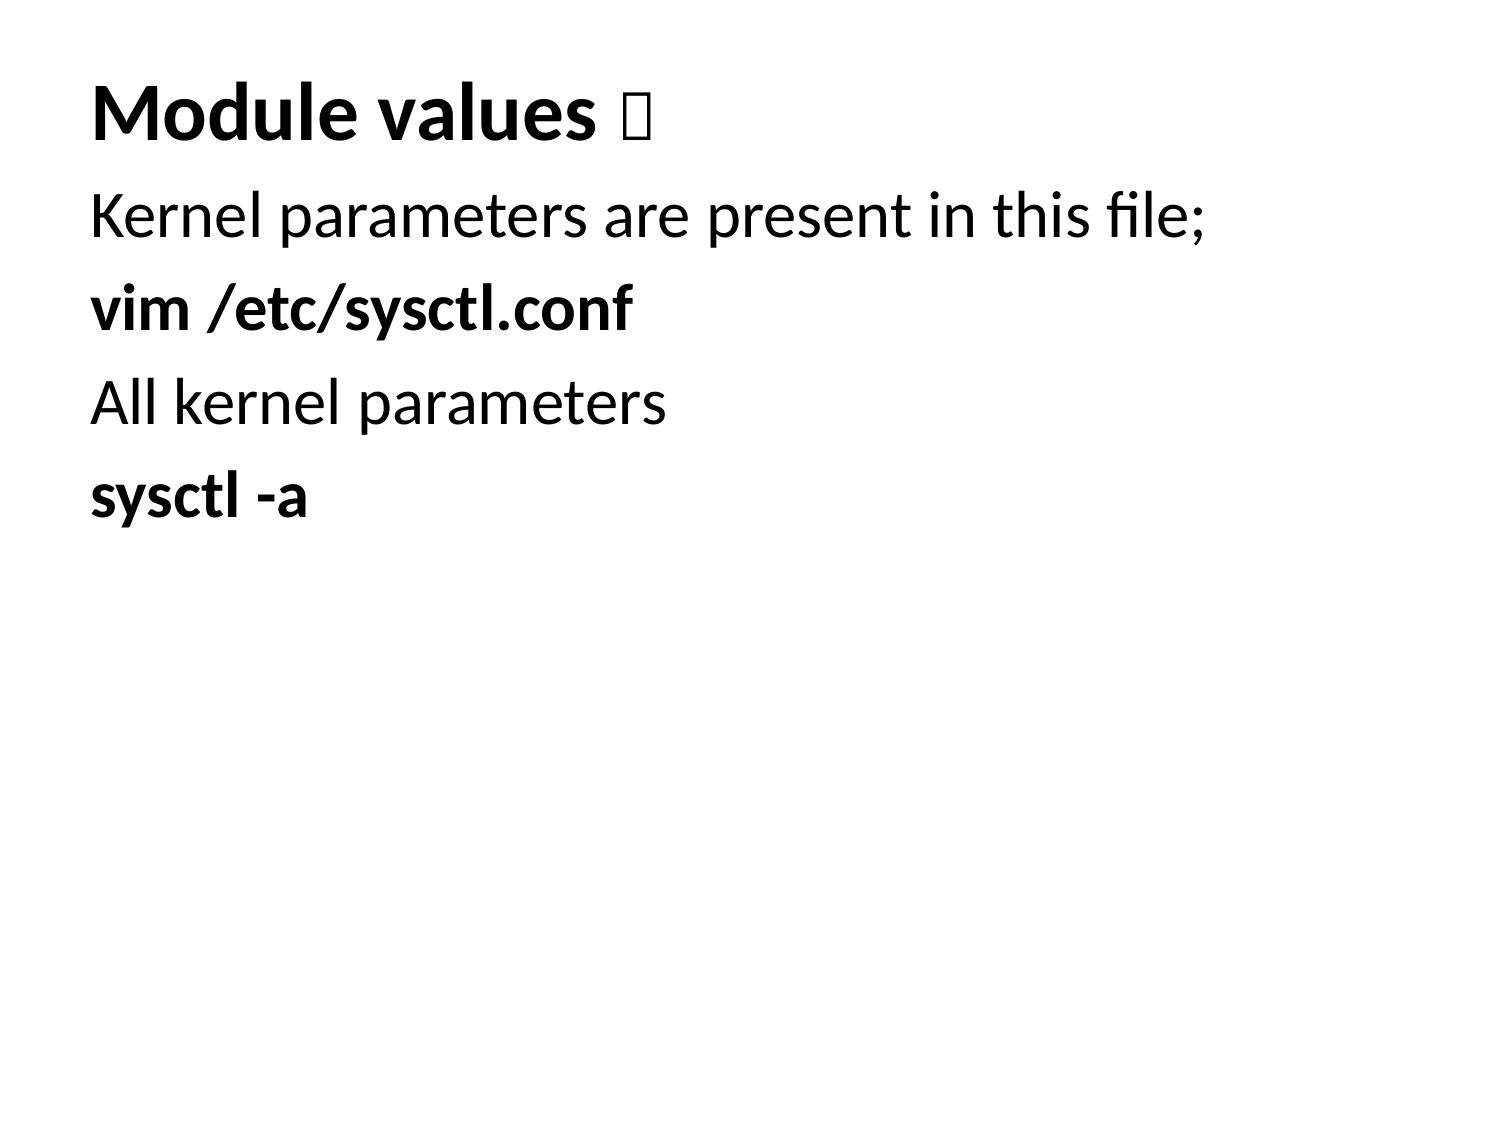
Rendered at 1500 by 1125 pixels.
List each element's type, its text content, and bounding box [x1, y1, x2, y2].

list Module values  Kernel parameters are present in this file; vim /etc/sysctl.conf All kernel parameters sysctl -a [75, 50, 1425, 1005]
